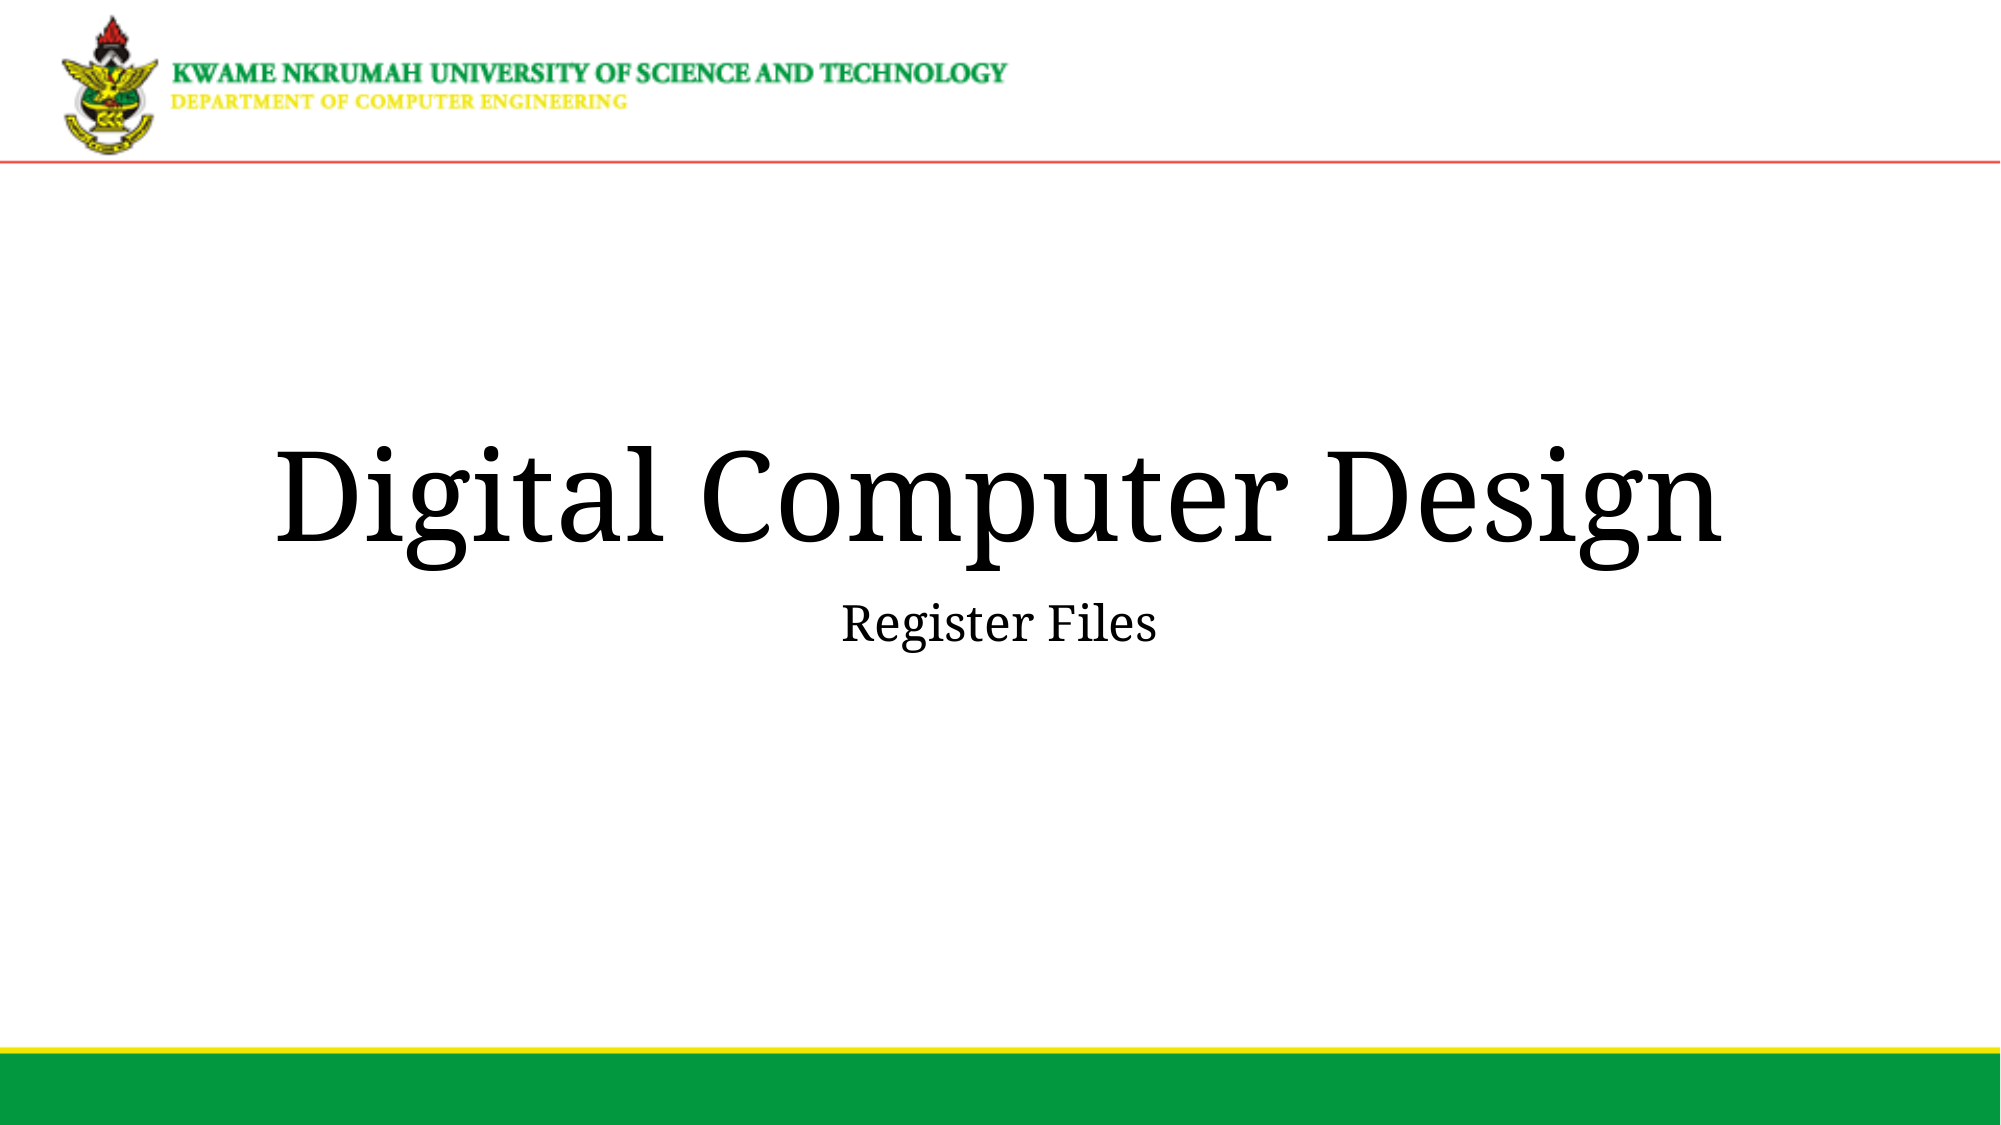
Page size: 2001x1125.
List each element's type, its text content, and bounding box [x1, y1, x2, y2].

picture [0, 0, 2001, 1125]
title Digital Computer Design [249, 184, 1750, 576]
subtitle Register Files [249, 590, 1750, 863]
